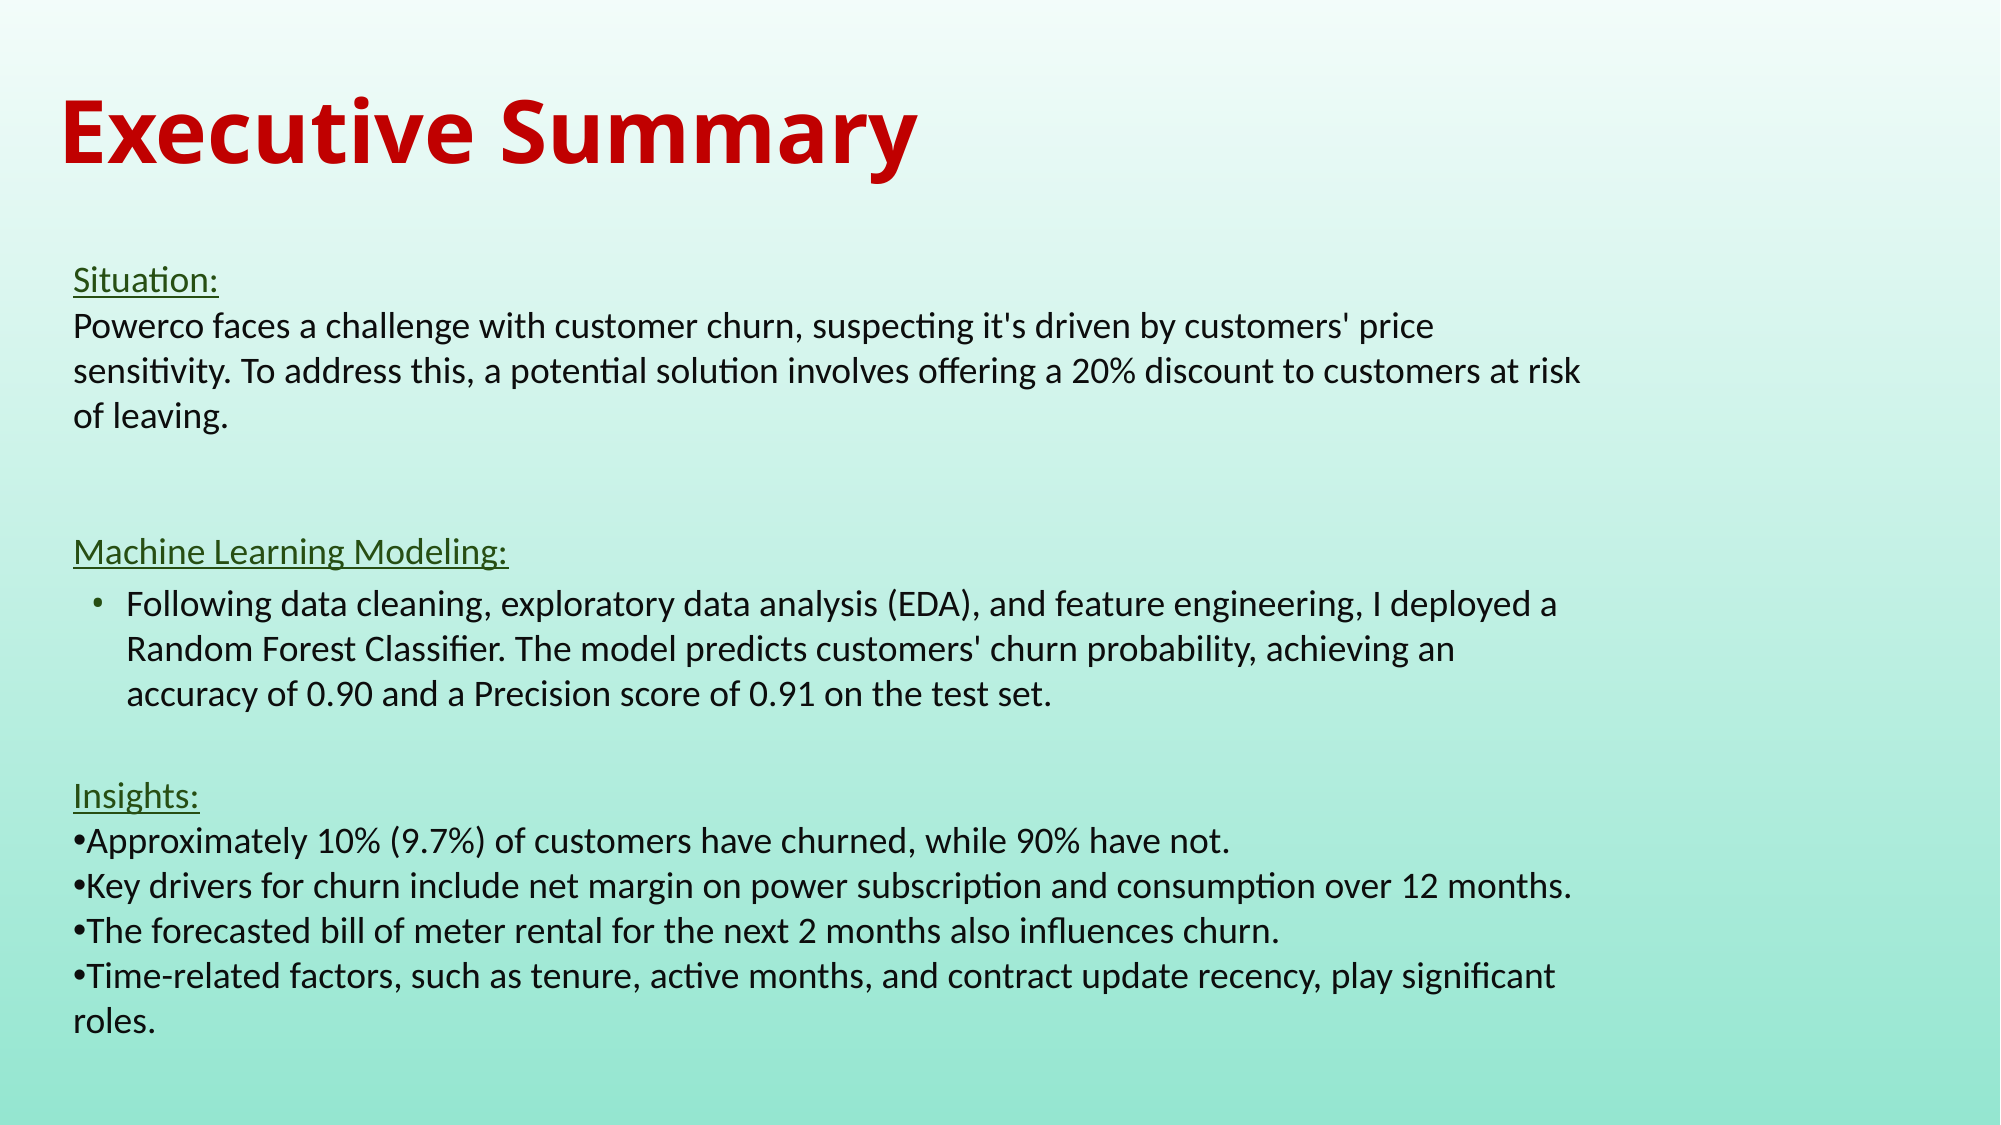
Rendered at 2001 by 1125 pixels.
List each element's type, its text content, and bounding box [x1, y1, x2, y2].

text_box [40, 838, 556, 988]
text_box Situation: Powerco faces a challenge with customer churn, suspecting it's driven by customers' price sensitivity. To address this, a potential solution involves offering a 20% discount to customers at risk of leaving. Machine Learning Modeling: Following data cleaning, exploratory data analysis (EDA), and feature engineering, I deployed a Random Forest Classifier. The model predicts customers' churn probability, achieving an accuracy of 0.90 and a Precision score of 0.91 on the test set. Insights: Approximately 10% (9.7%) of customers have churned, while 90% have not. Key drivers for churn include net margin on power subscription and consumption over 12 months. The forecasted bill of meter rental for the next 2 months also influences churn. Time-related factors, such as tenure, active months, and contract update recency, play significant roles. [58, 253, 1609, 1125]
title Executive Summary [58, 16, 1081, 253]
